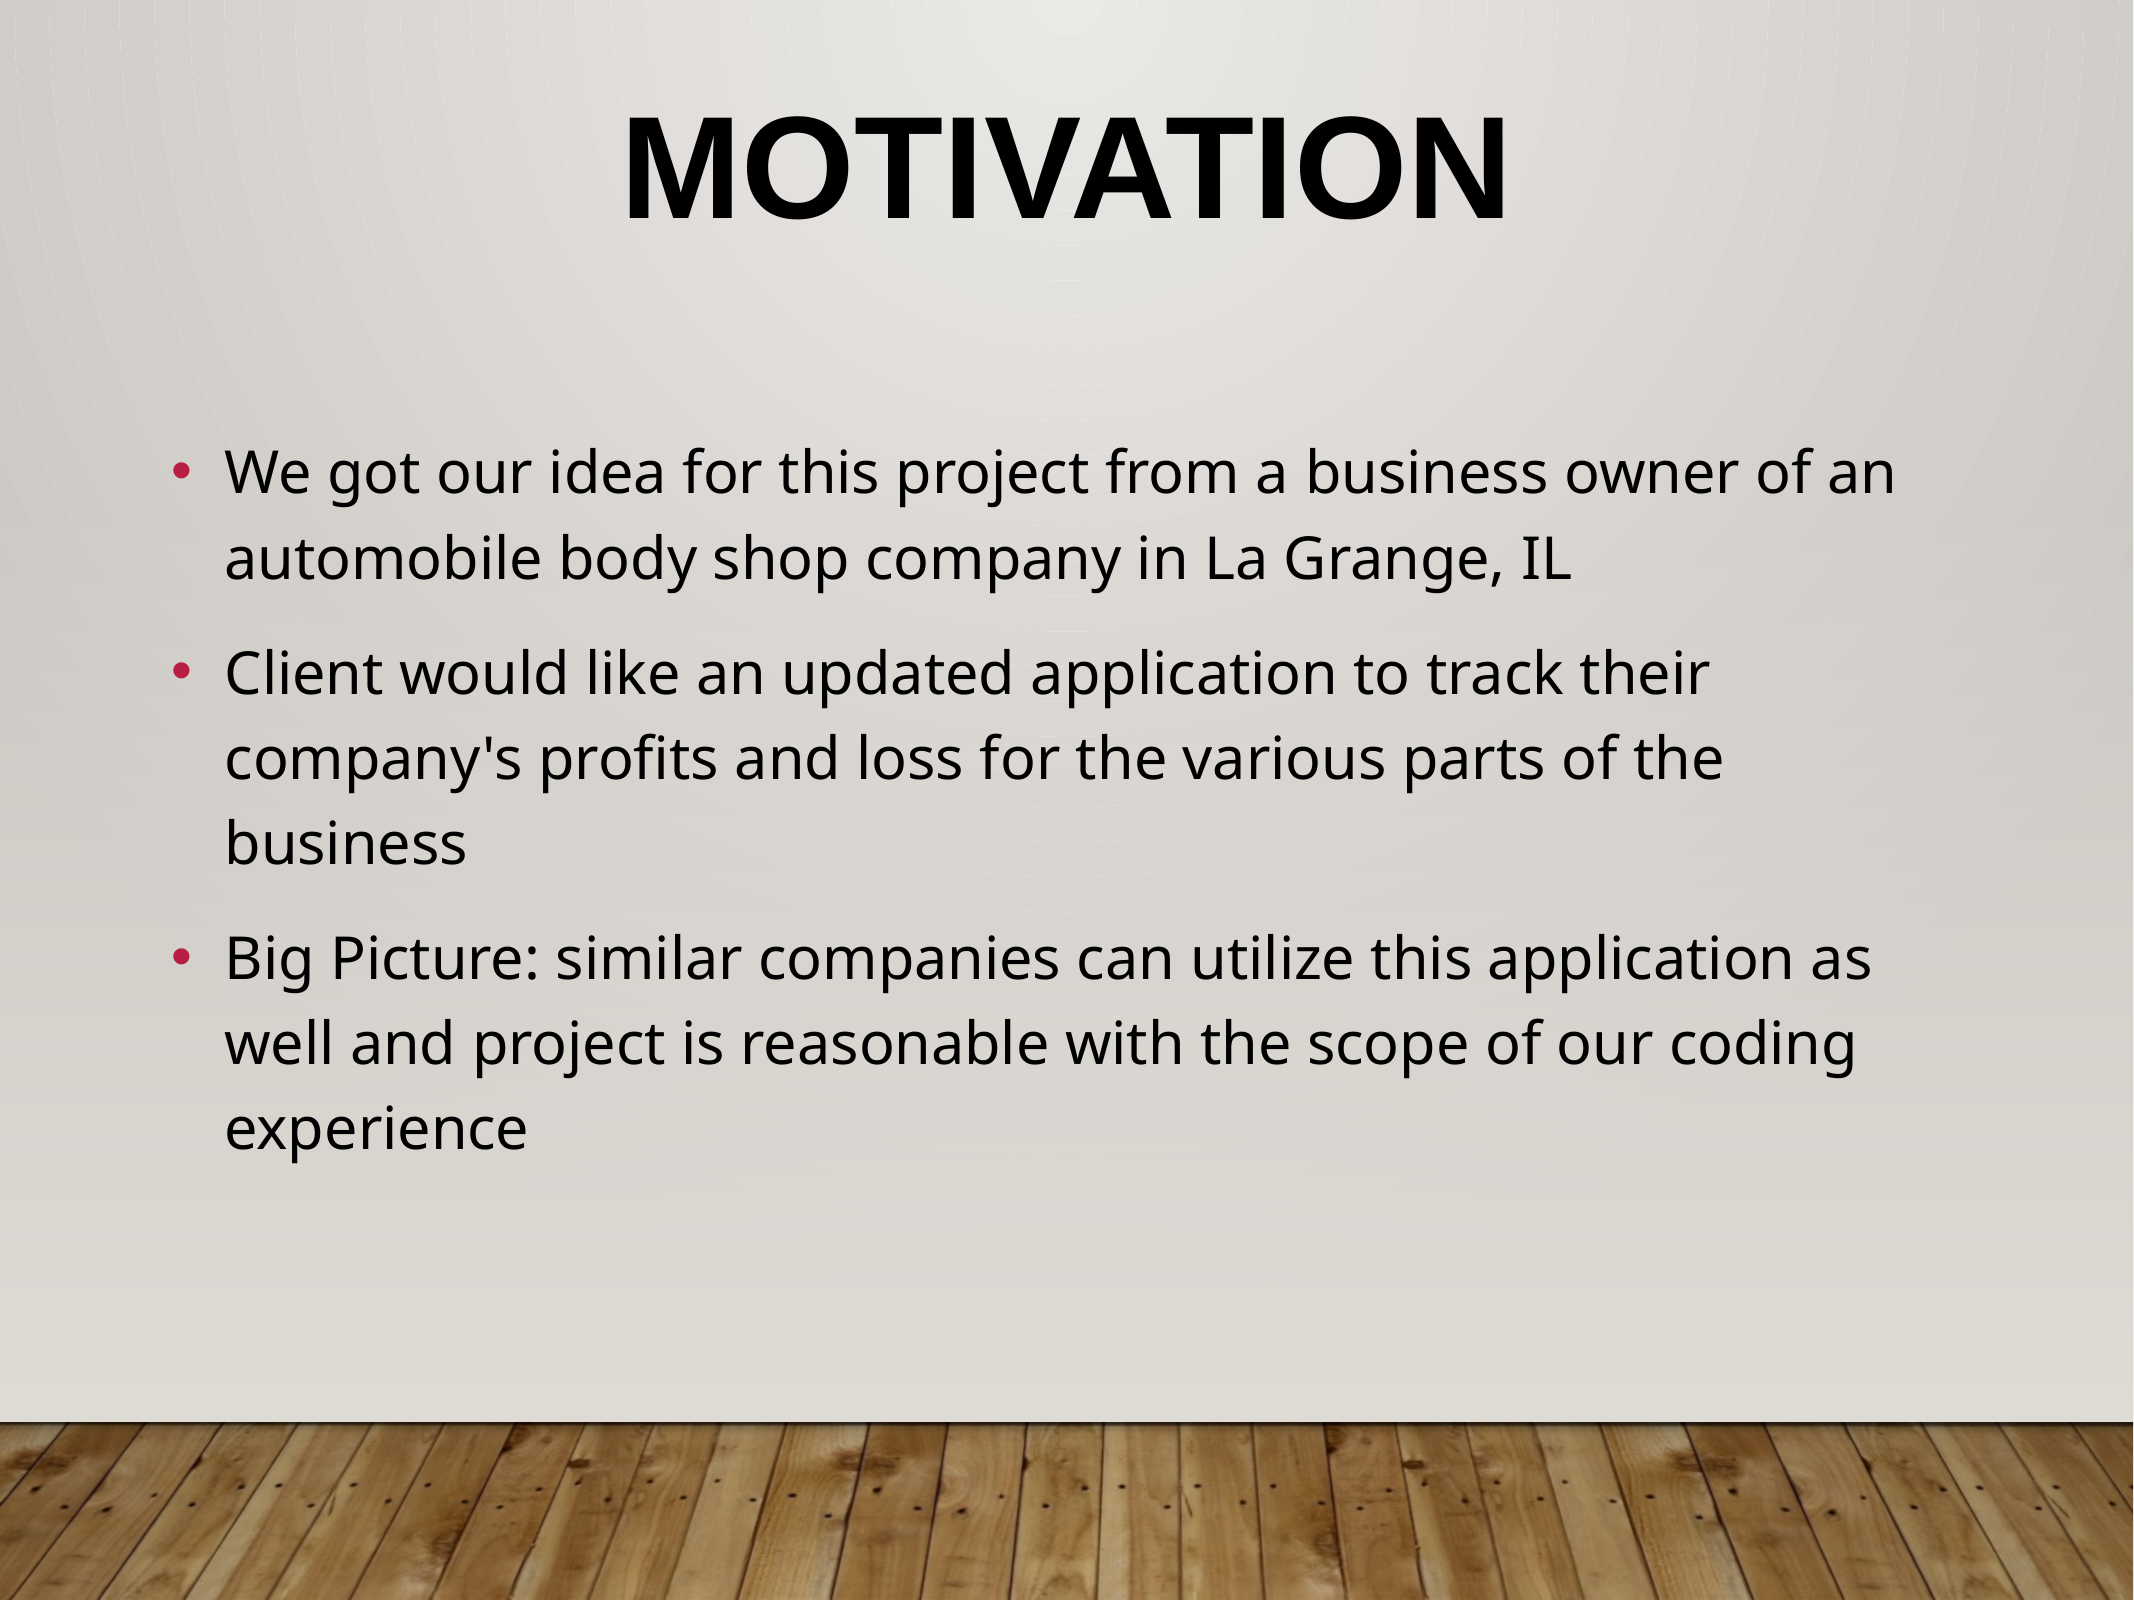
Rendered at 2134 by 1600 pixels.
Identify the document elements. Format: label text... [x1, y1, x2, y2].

title Motivation [0, 85, 2134, 291]
list We got our idea for this project from a business owner of an automobile body shop company in La Grange, IL Client would like an updated application to track their company's profits and loss for the various parts of the business Big Picture: similar companies can utilize this application as well and project is reasonable with the scope of our coding experience [156, 413, 1978, 1204]
picture [0, 1422, 2134, 1600]
